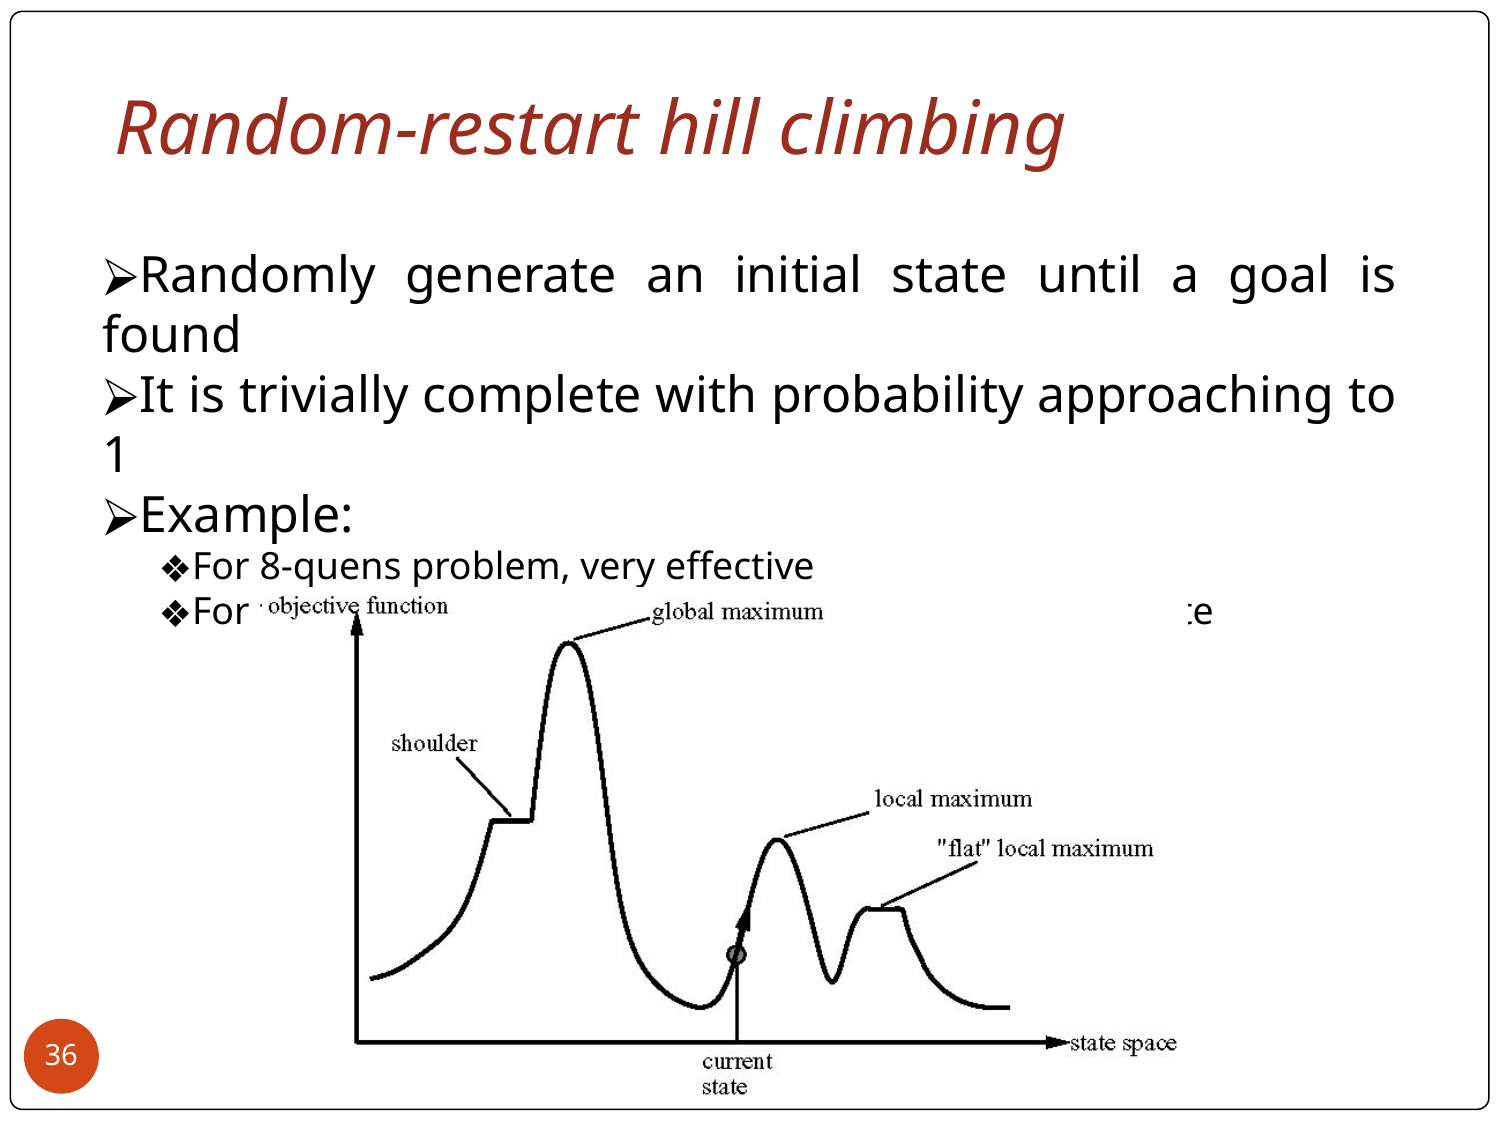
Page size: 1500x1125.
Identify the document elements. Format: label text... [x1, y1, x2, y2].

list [262, 587, 1188, 1106]
text_box ‹#› [23, 1018, 99, 1094]
text_box Randomly generate an initial state until a goal is found It is trivially complete with probability approaching to 1 Example: For 8-quens problem, very effective For three million queens, solve the problem within minute [87, 234, 1413, 523]
title Random-restart hill climbing [99, 50, 1162, 185]
